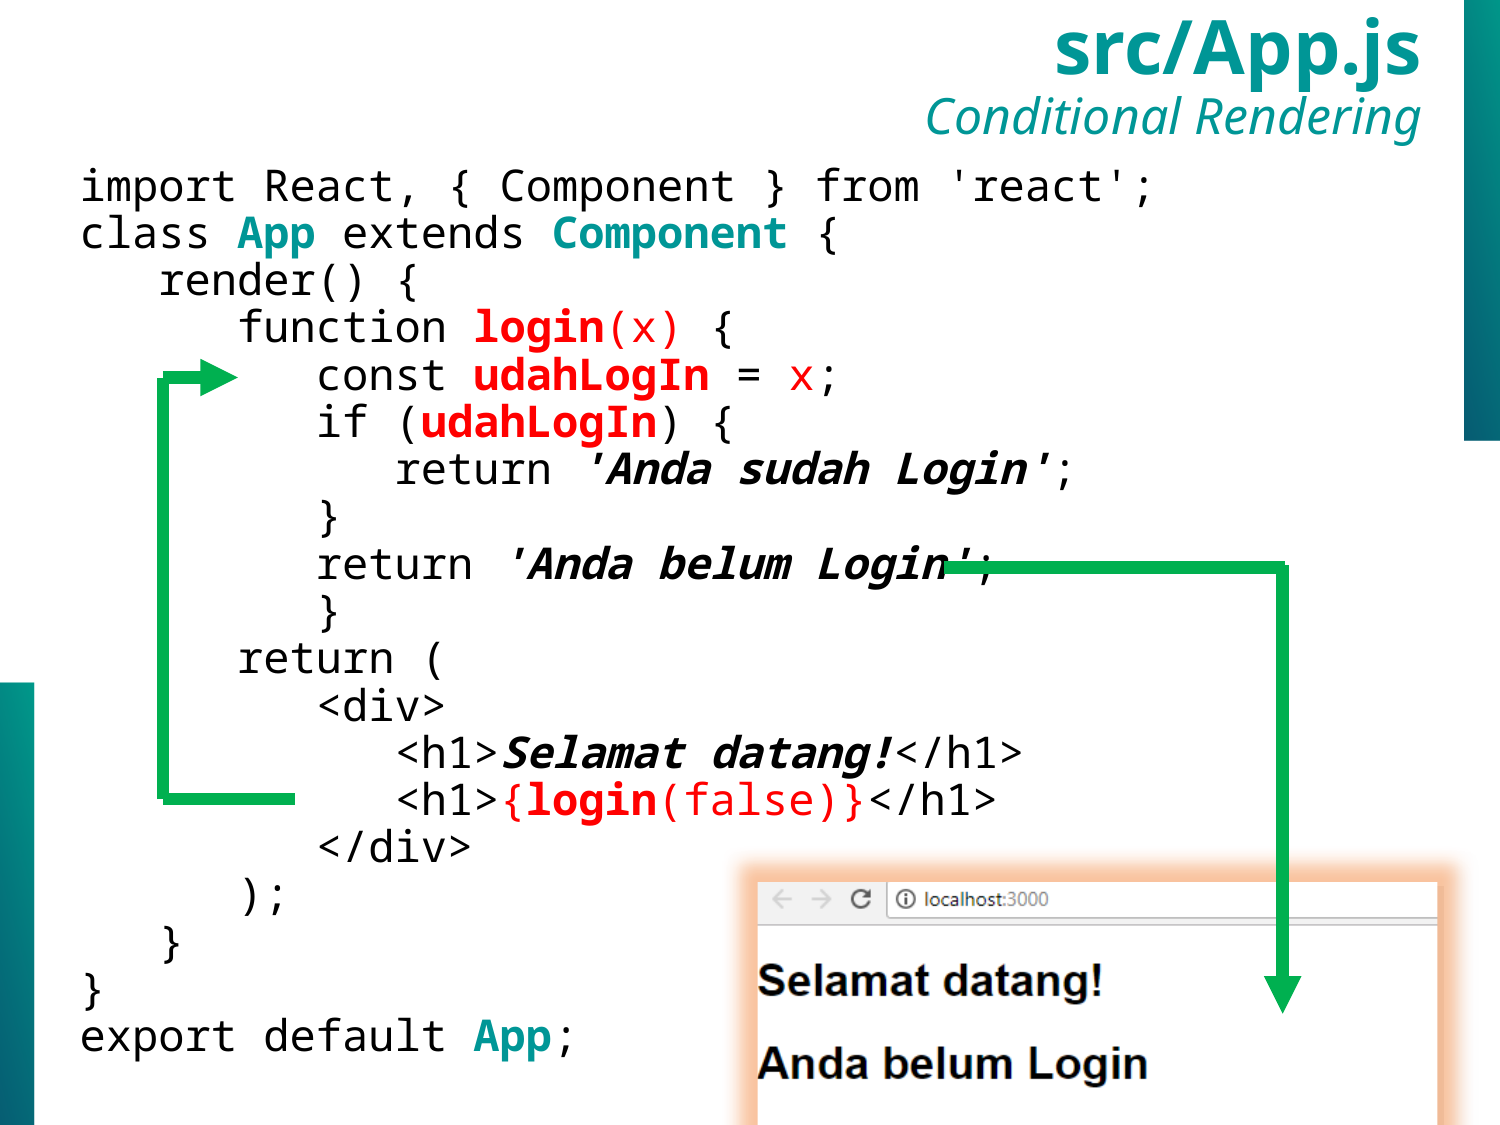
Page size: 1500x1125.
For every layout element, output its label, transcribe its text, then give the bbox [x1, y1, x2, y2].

picture [757, 882, 1438, 1125]
text_box src/style/Header.css [731, 855, 1276, 1089]
text_box src/App.js Conditional Rendering [488, 0, 1438, 166]
text_box src/style/Header.css [1289, 855, 1420, 860]
picture [0, 0, 731, 1125]
text_box import React, { Component } from 'react'; class App extends Component { render() { function login(x) { const udahLogIn = x; if (udahLogIn) { return 'Anda sudah Login'; } return 'Anda belum Login'; } return ( <div> <h1>Selamat datang!</h1> <h1>{login(false)}</h1> </div> ); } } export default App; [64, 135, 1420, 1089]
picture [1420, 0, 1500, 1125]
